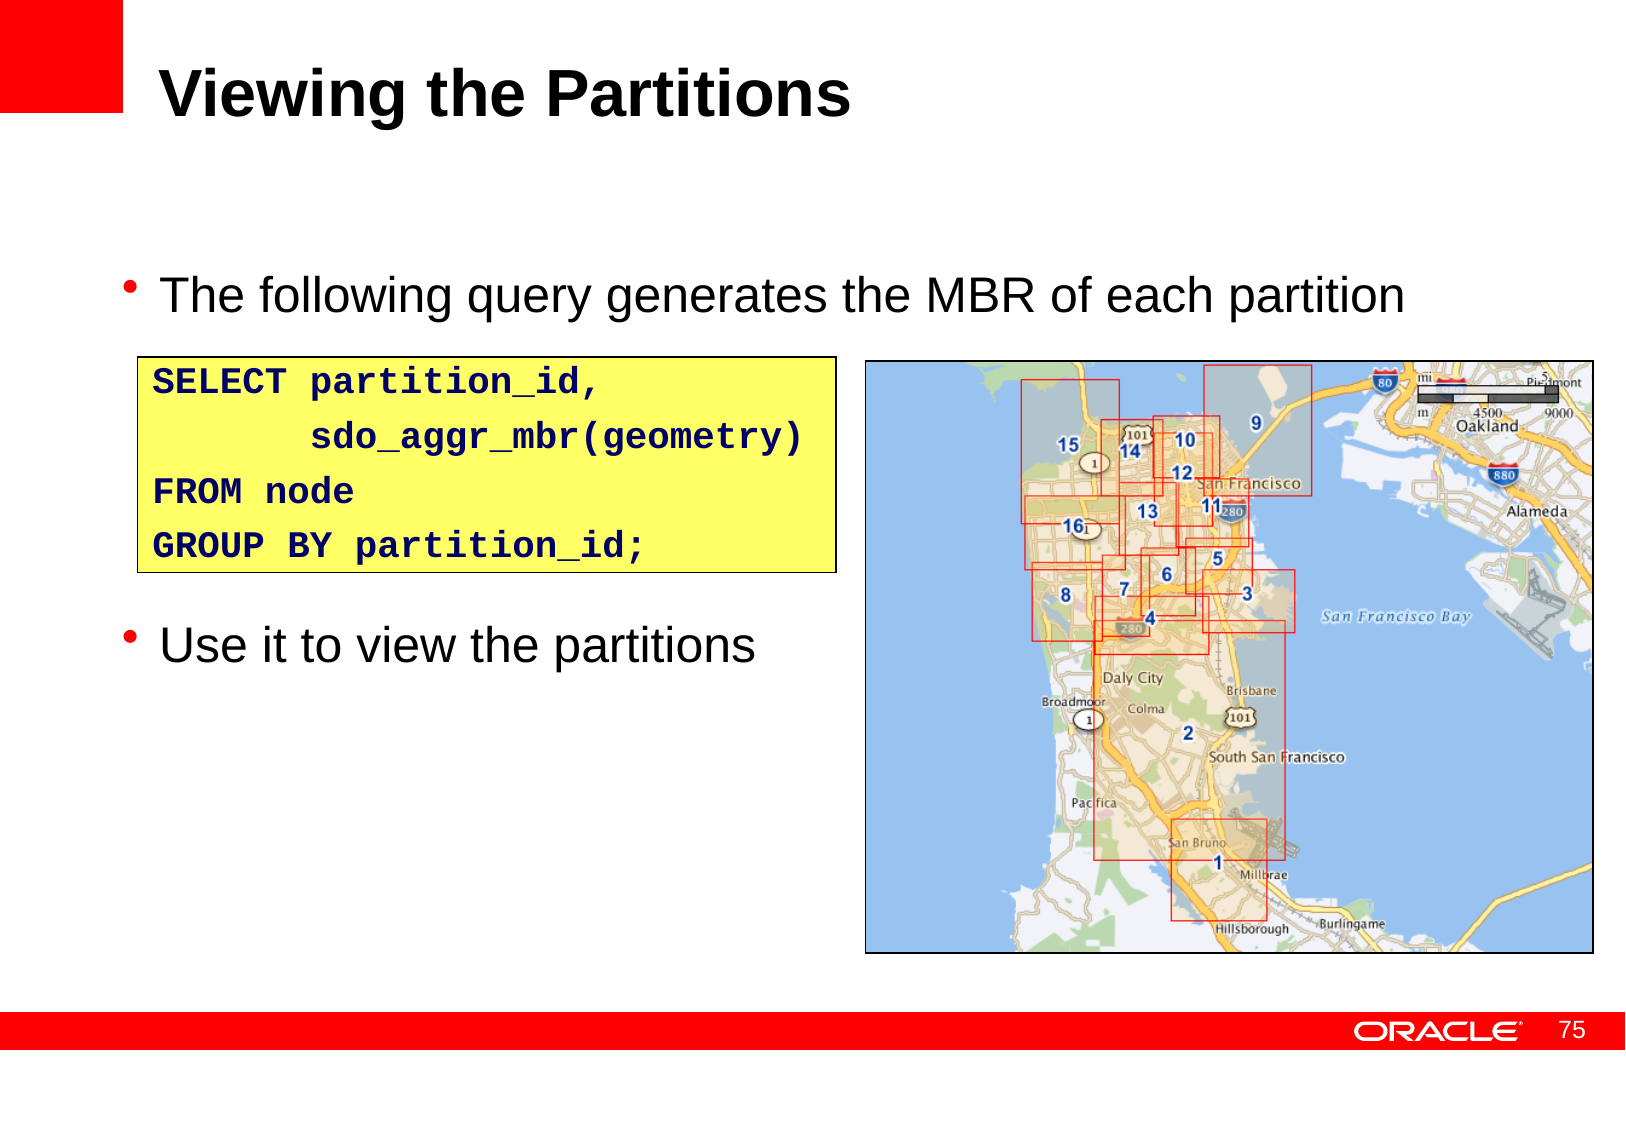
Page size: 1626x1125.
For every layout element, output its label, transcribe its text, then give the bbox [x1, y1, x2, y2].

picture [865, 361, 1593, 953]
text_box SELECT partition_id, sdo_aggr_mbr(geometry) FROM node GROUP BY partition_id; [137, 357, 837, 573]
title Viewing the Partitions [157, 49, 1506, 205]
picture [0, 0, 123, 113]
list The following query generates the MBR of each partition Use it to view the partitions [121, 262, 1462, 976]
picture [0, 1012, 1625, 1050]
